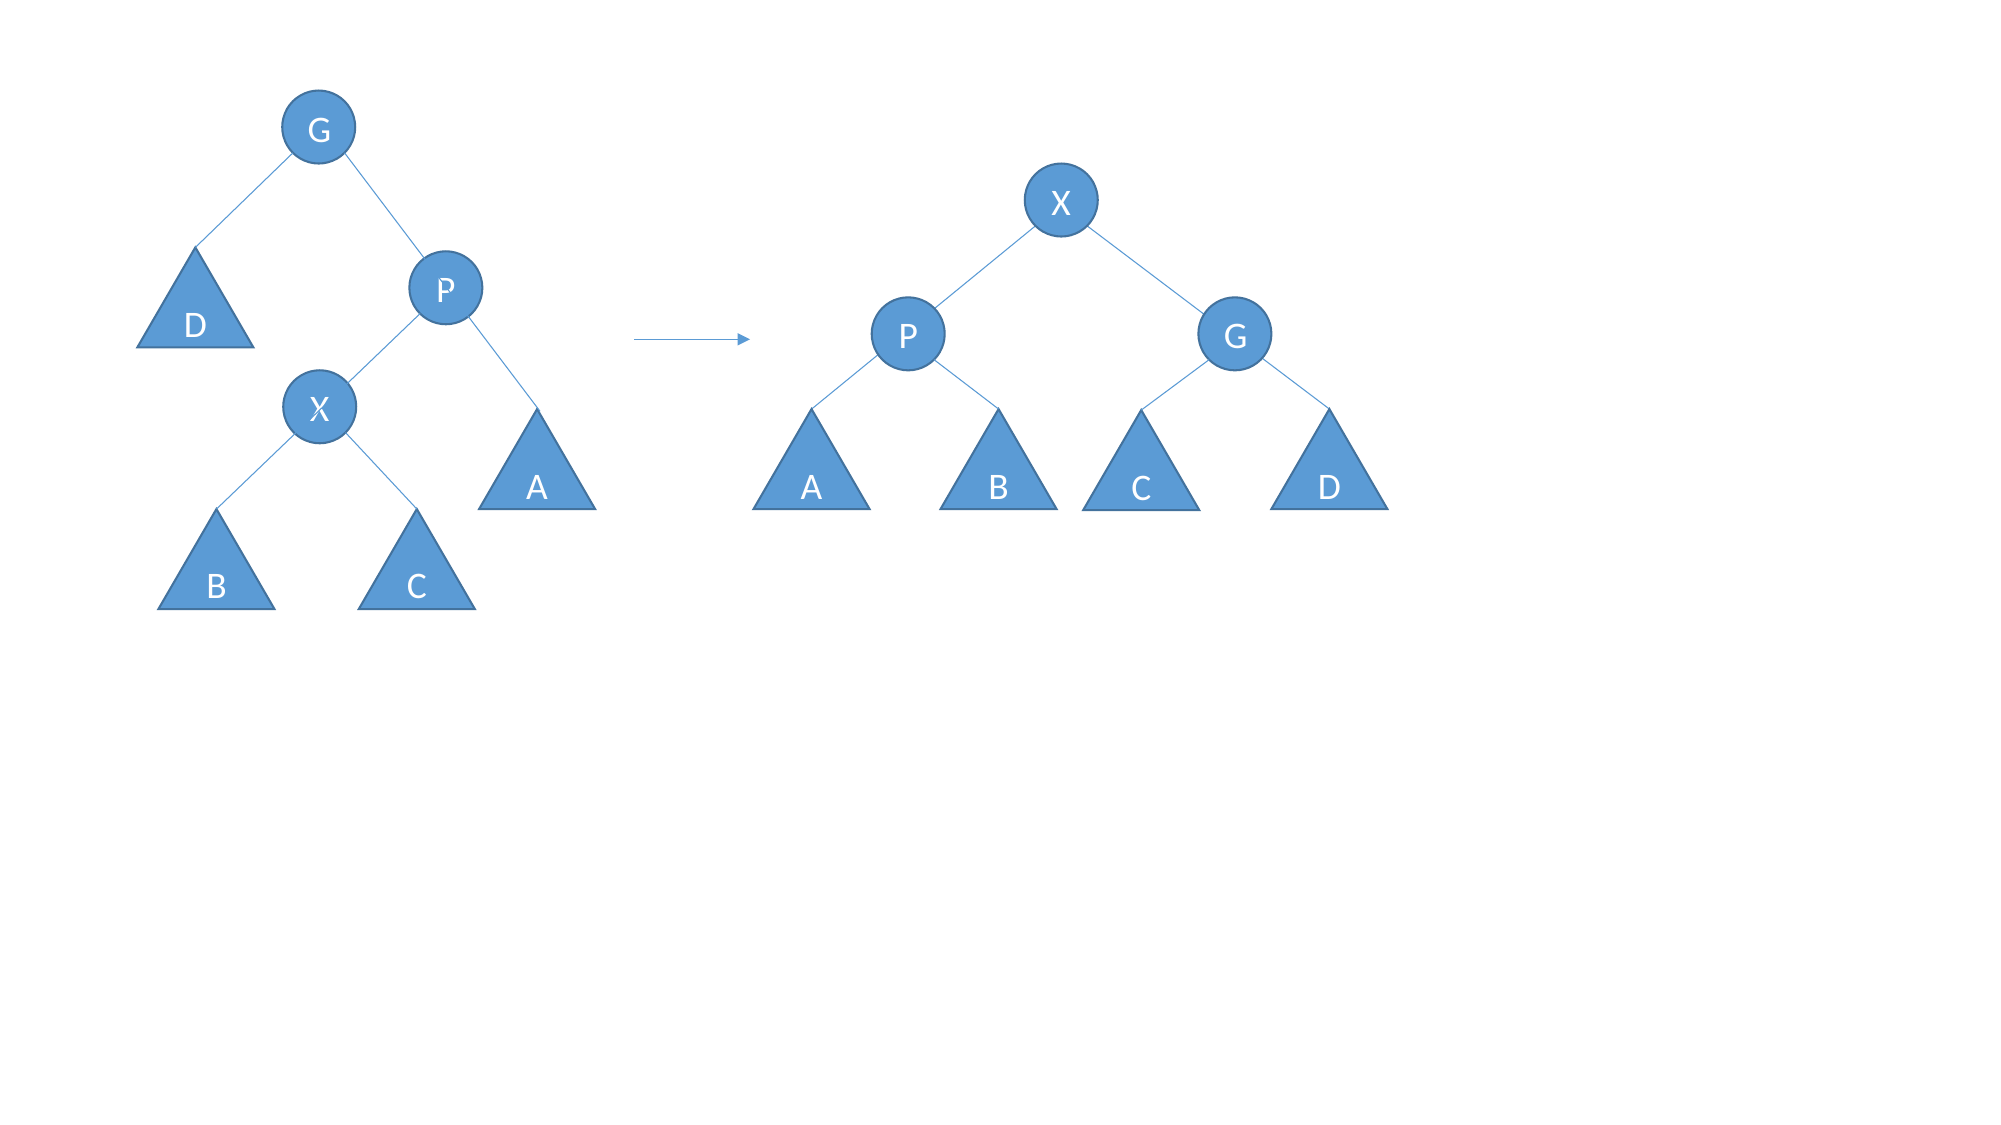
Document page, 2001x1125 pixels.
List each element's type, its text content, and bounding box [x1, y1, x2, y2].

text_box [195, 152, 293, 248]
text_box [345, 432, 417, 509]
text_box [934, 359, 999, 409]
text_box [811, 225, 1036, 409]
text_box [1087, 225, 1330, 409]
text_box G [281, 89, 357, 165]
text_box C [1081, 410, 1202, 512]
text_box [1141, 359, 1210, 410]
text_box D [135, 245, 235, 349]
text_box C [357, 510, 477, 611]
text_box D [1269, 408, 1390, 511]
text_box A [477, 412, 597, 511]
text_box B [156, 507, 277, 611]
text_box X [1023, 162, 1099, 238]
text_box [344, 152, 541, 412]
text_box A [751, 407, 872, 511]
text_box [216, 313, 421, 510]
text_box B [938, 409, 1059, 511]
